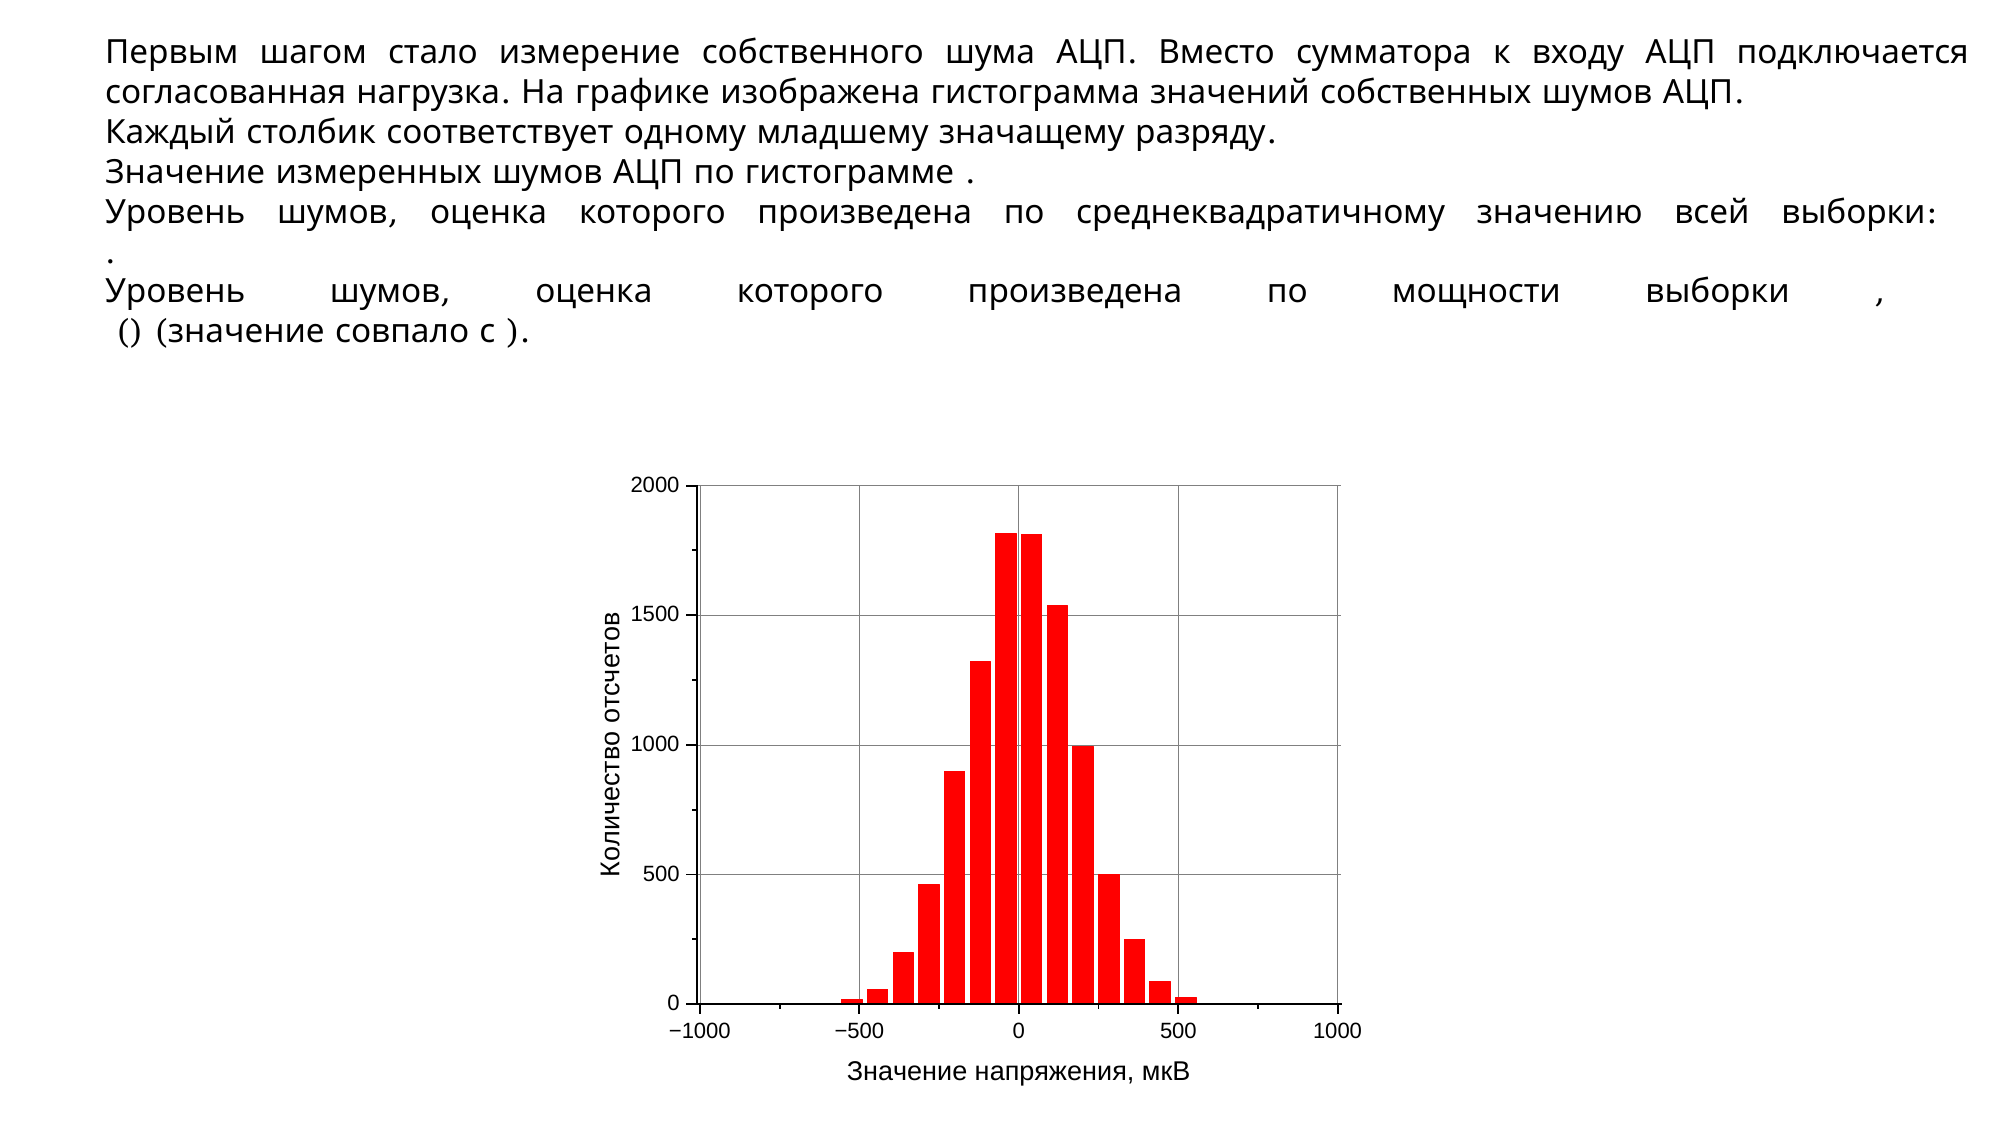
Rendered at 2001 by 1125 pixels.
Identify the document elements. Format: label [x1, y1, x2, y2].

text_box [527, 401, 1473, 1125]
